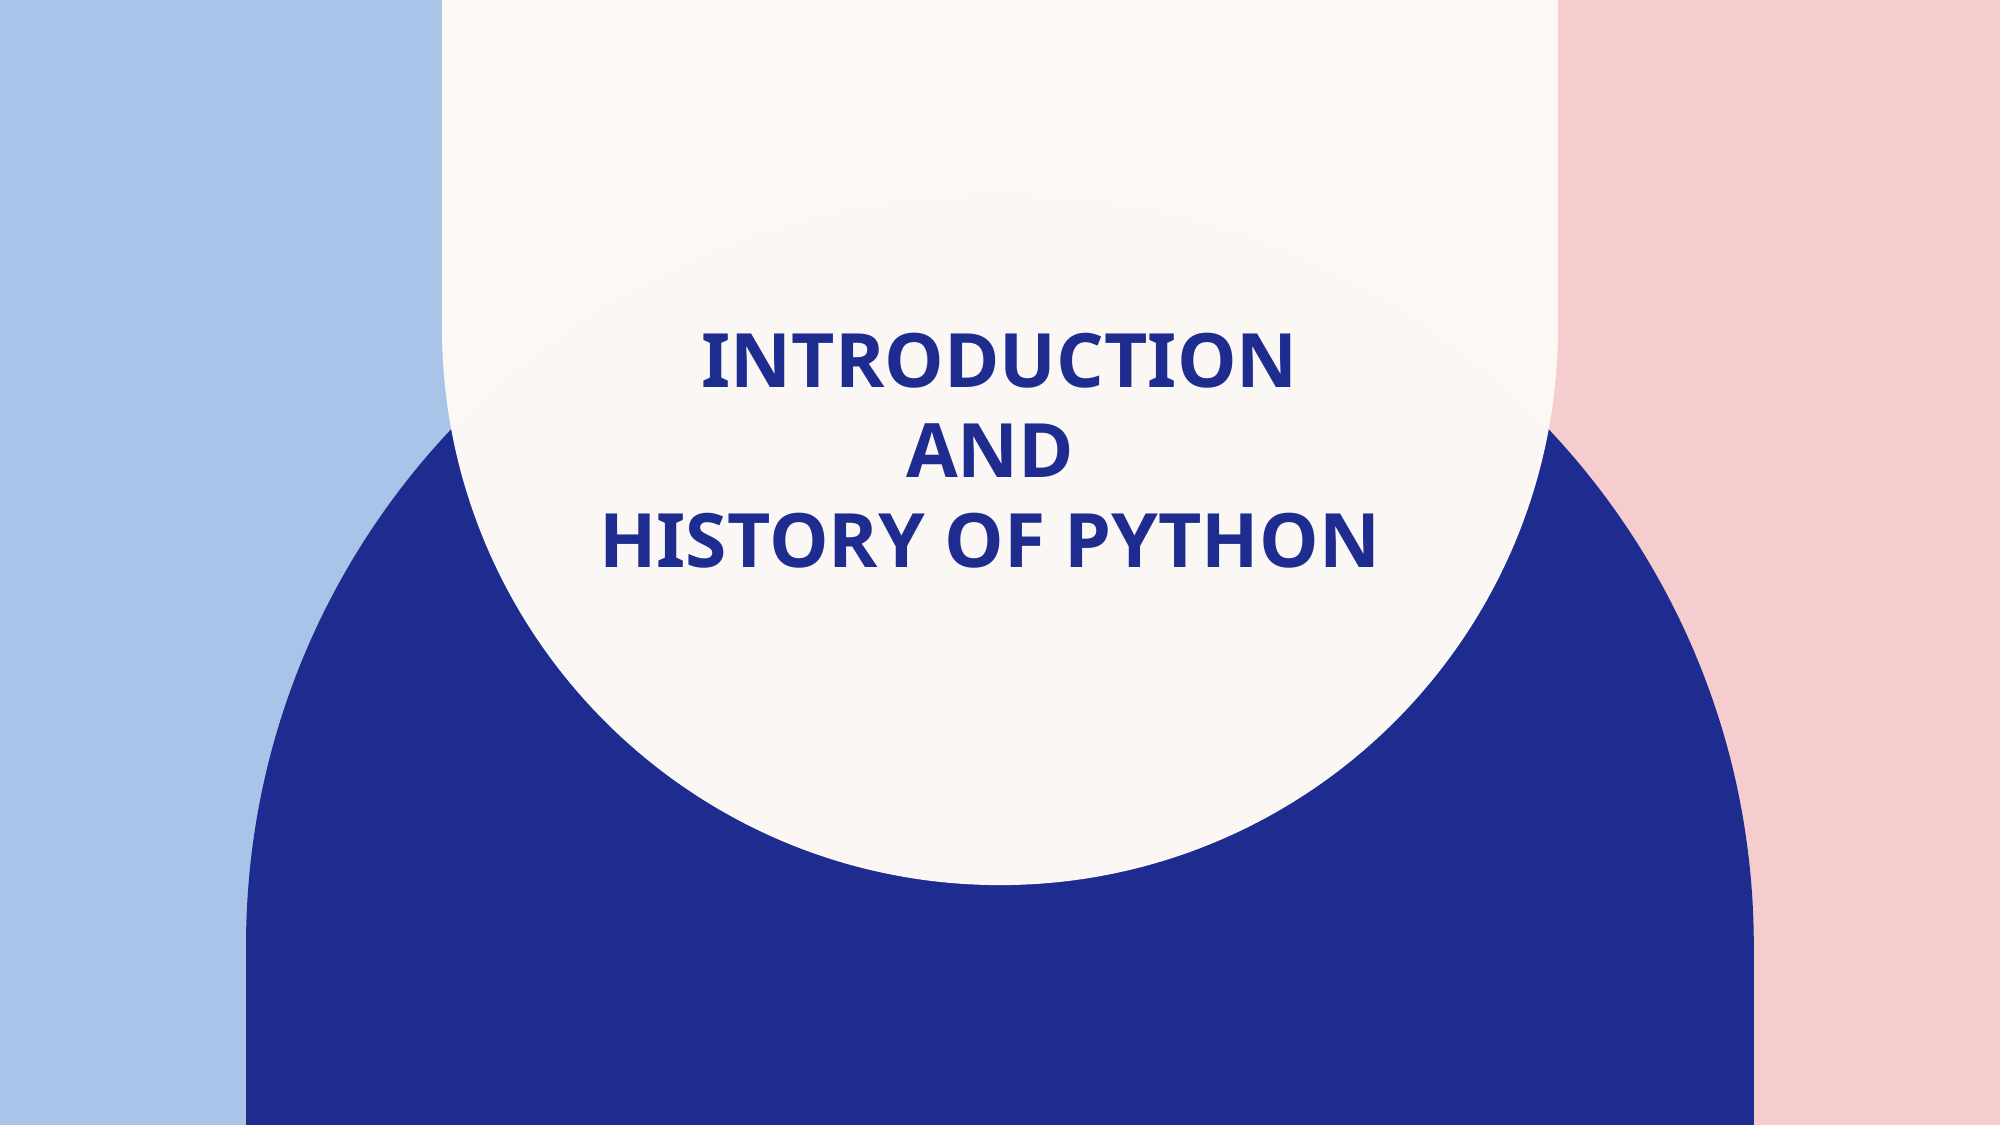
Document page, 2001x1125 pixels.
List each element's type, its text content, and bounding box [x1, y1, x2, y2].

title Introduction and history of python [475, 132, 1525, 762]
